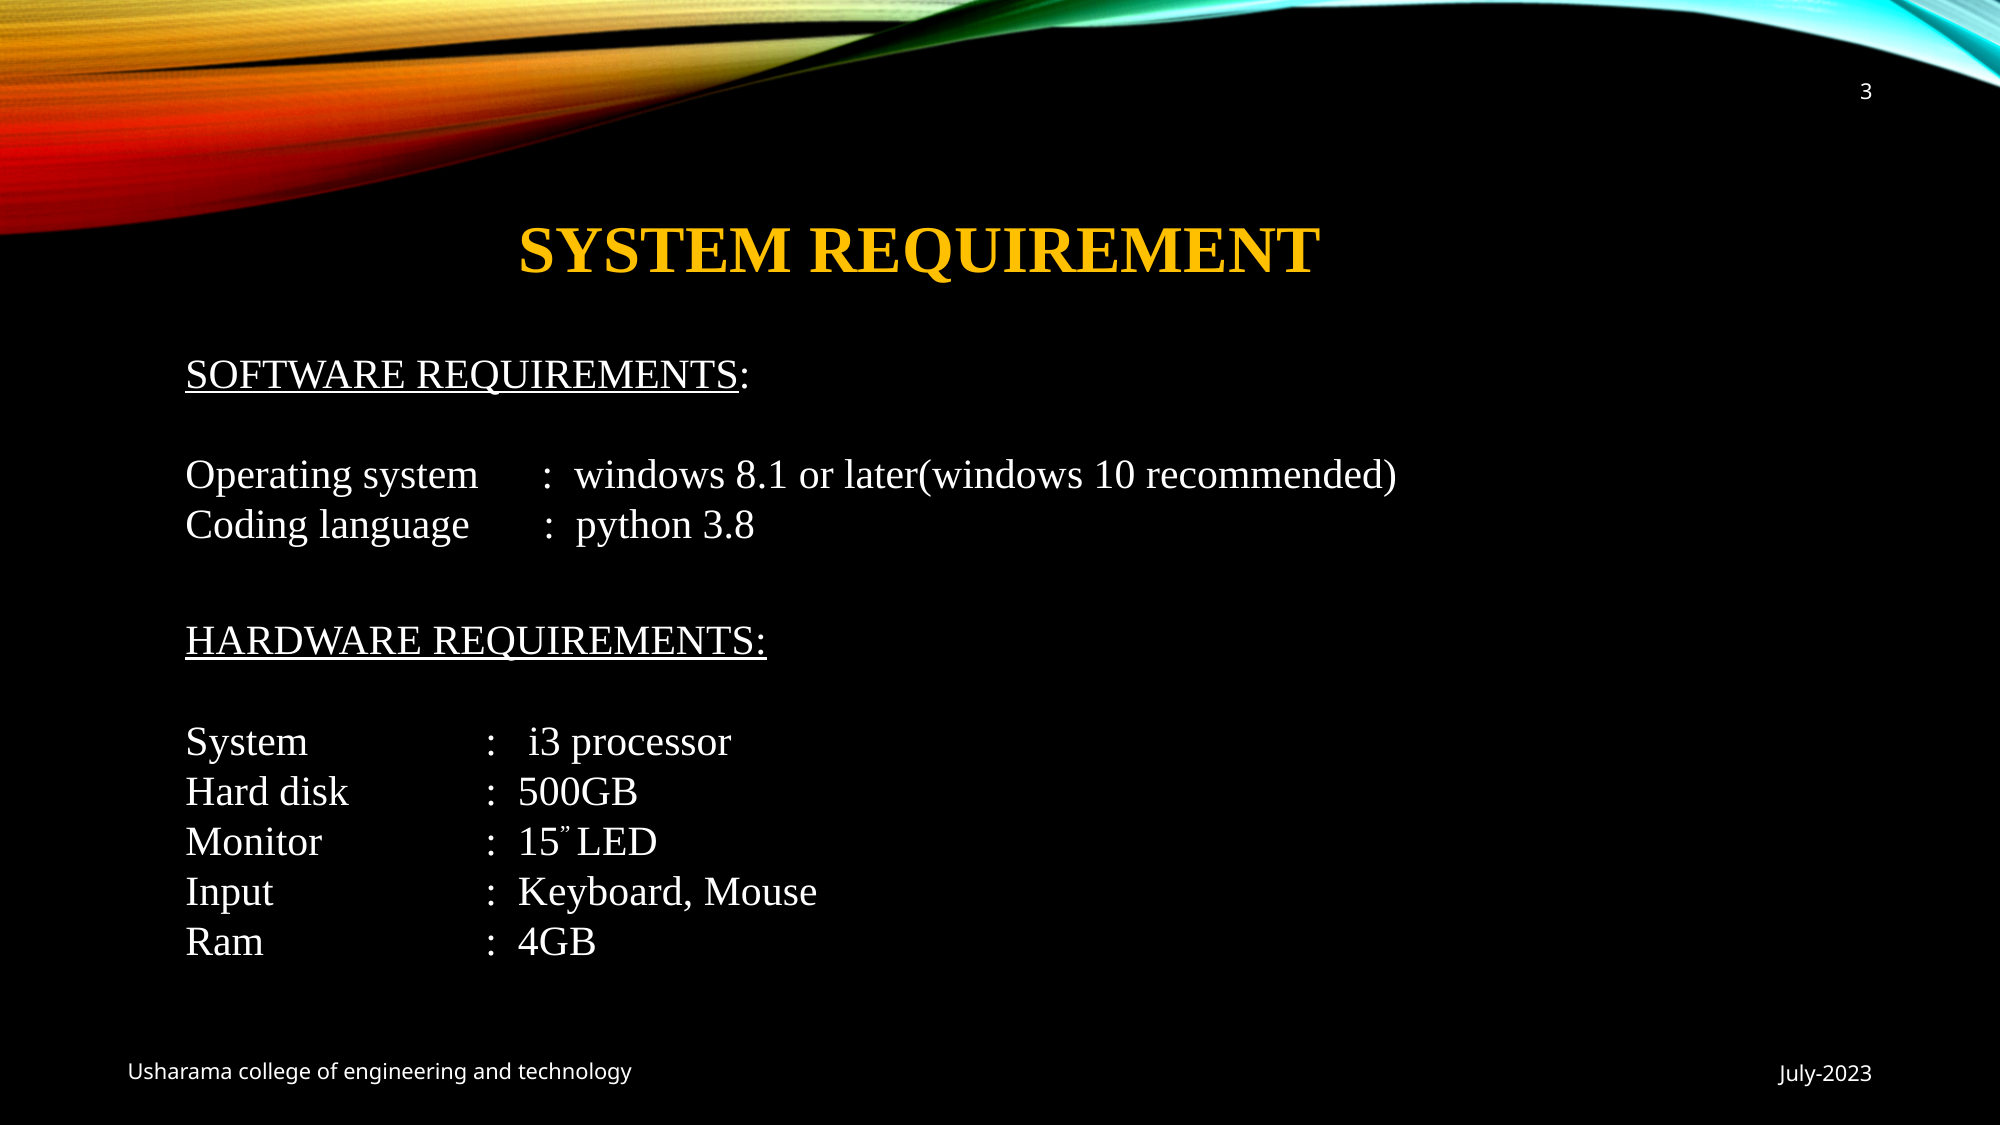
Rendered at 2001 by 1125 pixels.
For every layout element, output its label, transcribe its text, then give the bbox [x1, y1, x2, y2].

footer Usharama college of engineering and technology [112, 1042, 1388, 1103]
slide_number 3 [1437, 62, 1888, 123]
text_box SOFTWARE REQUIREMENTS: Operating system : windows 8.1 or later(windows 10 recommended) Coding language : python 3.8 [170, 339, 1624, 555]
slide_number July-2023 [1410, 1042, 1888, 1103]
text_box SYSTEM REQUIREMENT [503, 198, 1531, 293]
picture [0, 0, 2000, 237]
text_box HARDWARE REQUIREMENTS: System : i3 processor Hard disk : 500GB Monitor : 15” LED Input : Keyboard, Mouse Ram : 4GB [170, 606, 870, 1016]
